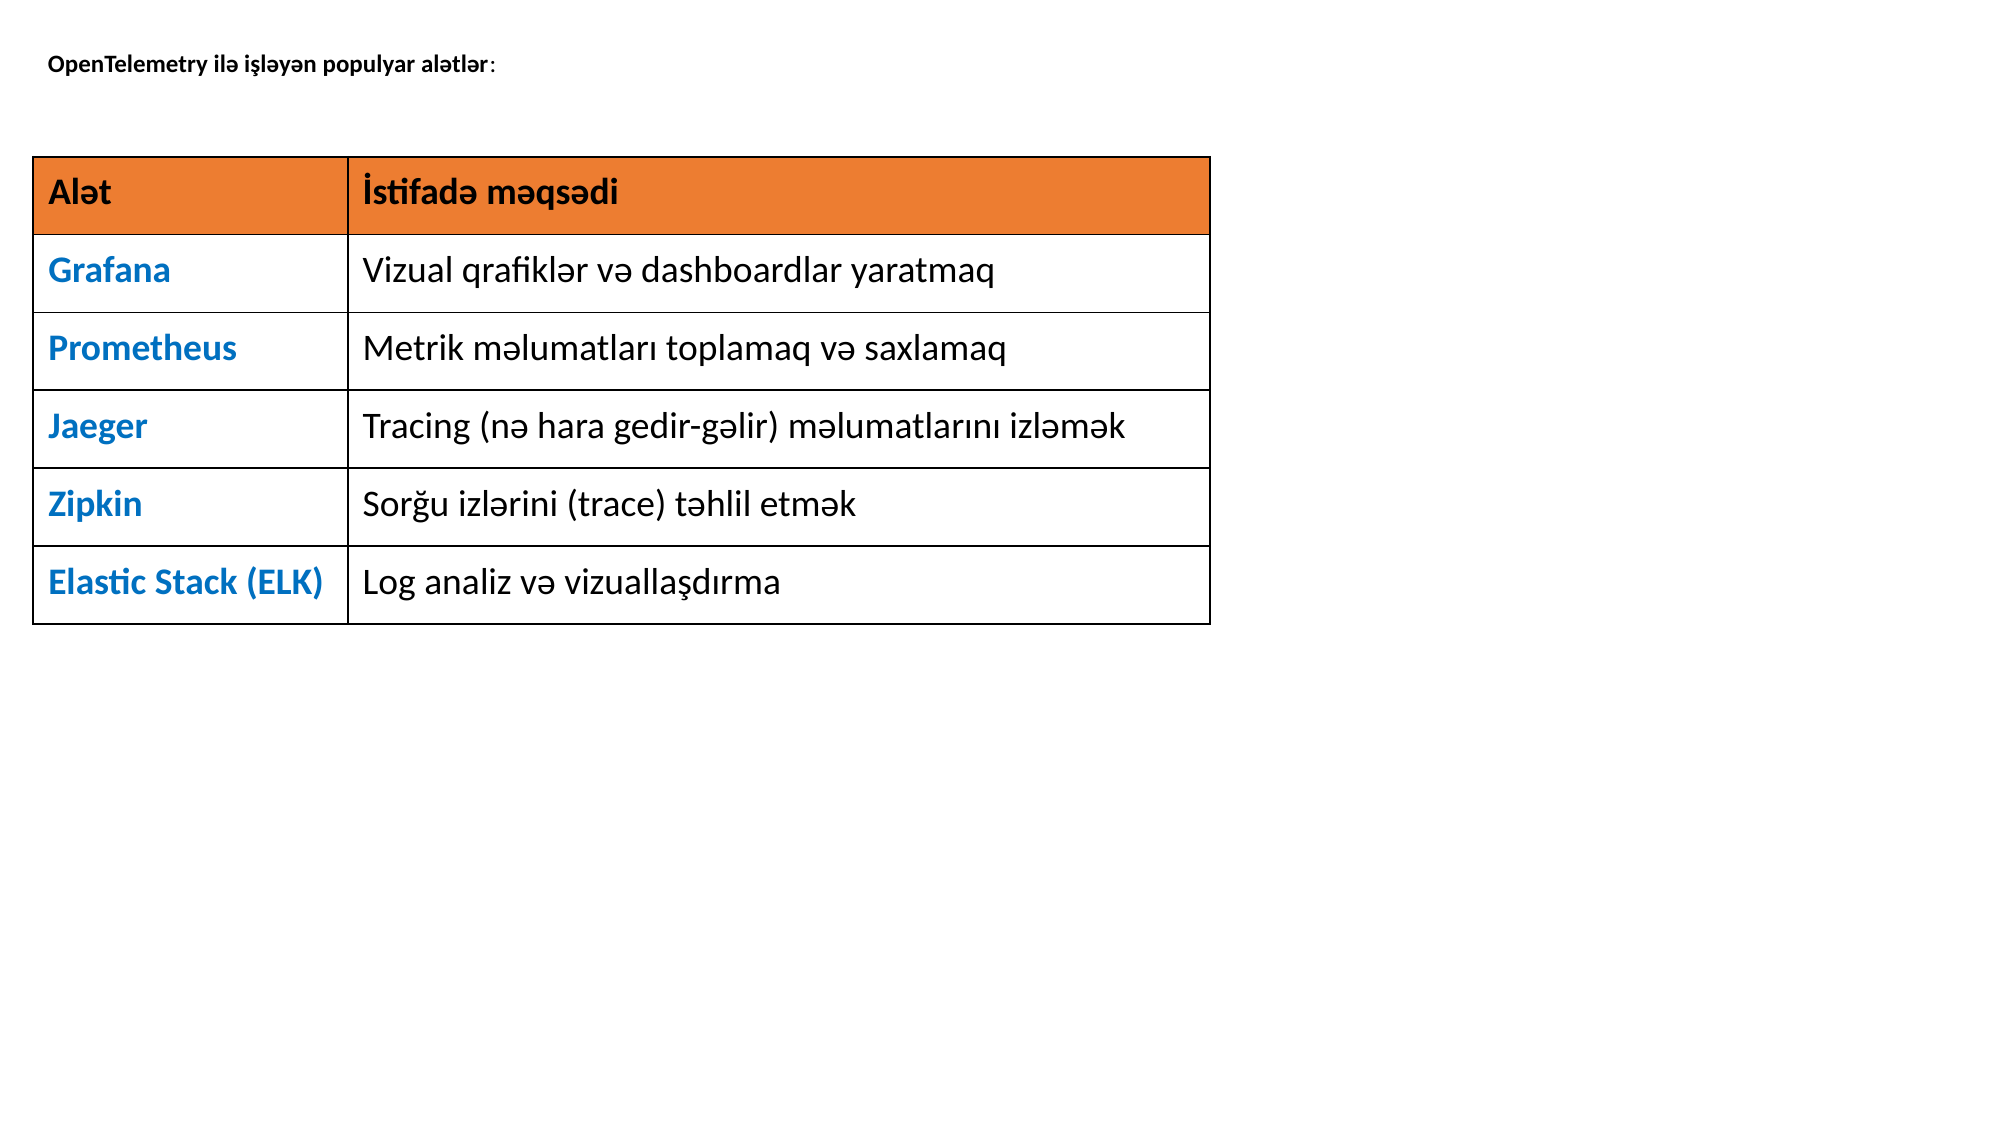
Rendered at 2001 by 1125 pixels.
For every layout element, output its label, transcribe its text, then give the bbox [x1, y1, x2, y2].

table_header Alət [34, 158, 347, 234]
table_cell Metrik məlumatları toplamaq və saxlamaq [349, 313, 1209, 389]
table_cell Grafana [34, 235, 347, 312]
table_cell Jaeger [34, 391, 347, 467]
text_box OpenTelemetry ilə işləyən populyar alətlər: [33, 40, 1973, 85]
table_cell Tracing (nə hara gedir-gəlir) məlumatlarını izləmək [349, 391, 1209, 467]
table_cell Elastic Stack (ELK) [34, 547, 347, 623]
table_cell Zipkin [34, 469, 347, 545]
table_cell Prometheus [34, 313, 347, 389]
table_header İstifadə məqsədi [349, 158, 1209, 234]
table_cell Vizual qrafiklər və dashboardlar yaratmaq [349, 235, 1209, 312]
table_cell Log analiz və vizuallaşdırma [349, 547, 1209, 623]
table_cell Sorğu izlərini (trace) təhlil etmək [349, 469, 1209, 545]
